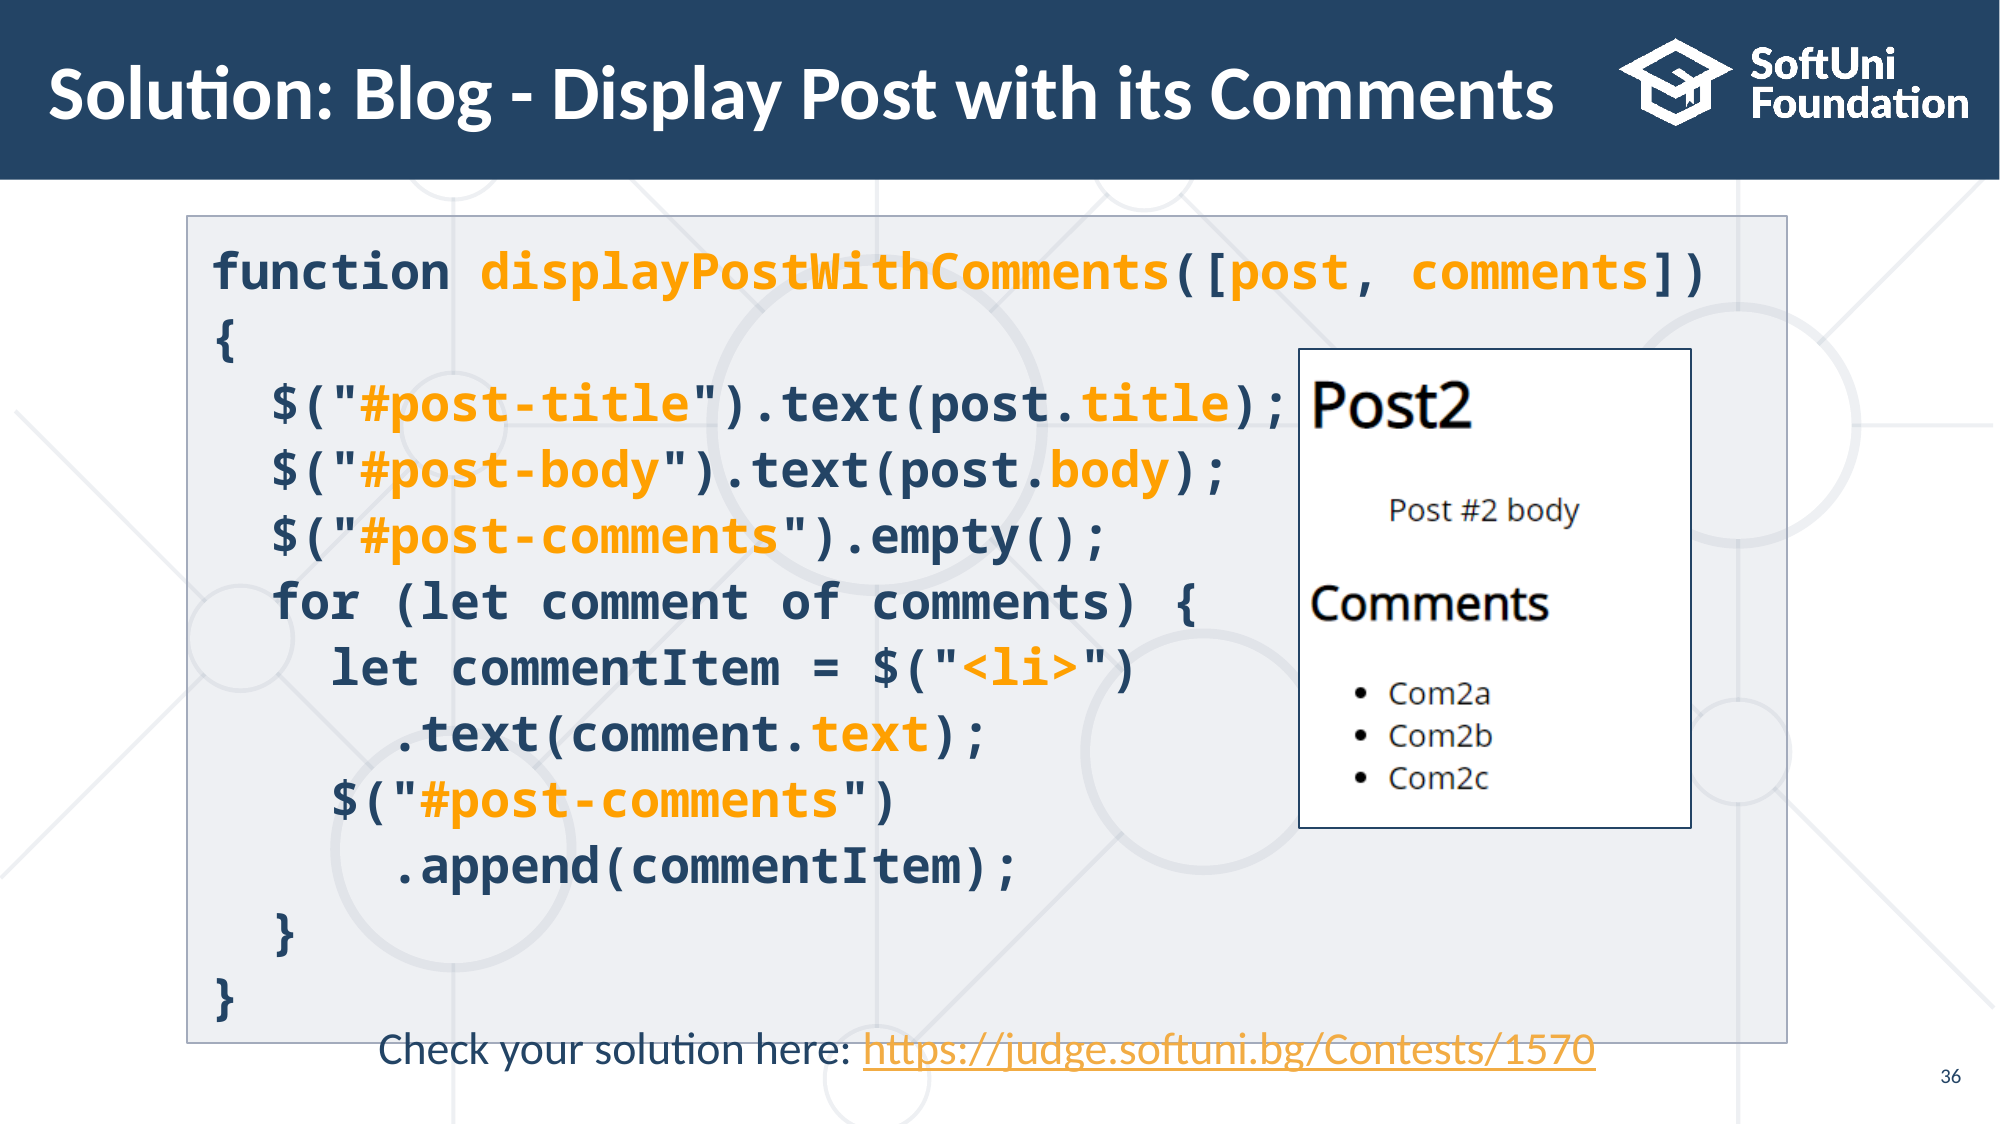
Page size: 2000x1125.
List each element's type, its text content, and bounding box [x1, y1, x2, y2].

text_box function displayPostWithComments([post, comments]) { $("#post-title").text(post.title); $("#post-body").text(post.body); $("#post-comments").empty(); for (let comment of comments) { let commentItem = $("<li>") .text(comment.text); $("#post-comments") .append(commentItem); } } [187, 215, 1788, 1011]
slide_number 36 [1896, 1049, 1968, 1101]
picture [1299, 349, 1691, 827]
title Solution: Blog - Display Post with its Comments [31, 16, 1591, 162]
text_box Check your solution here: https://judge.softuni.bg/Contests/1570 [121, 1011, 1853, 1082]
picture [1618, 38, 1968, 126]
